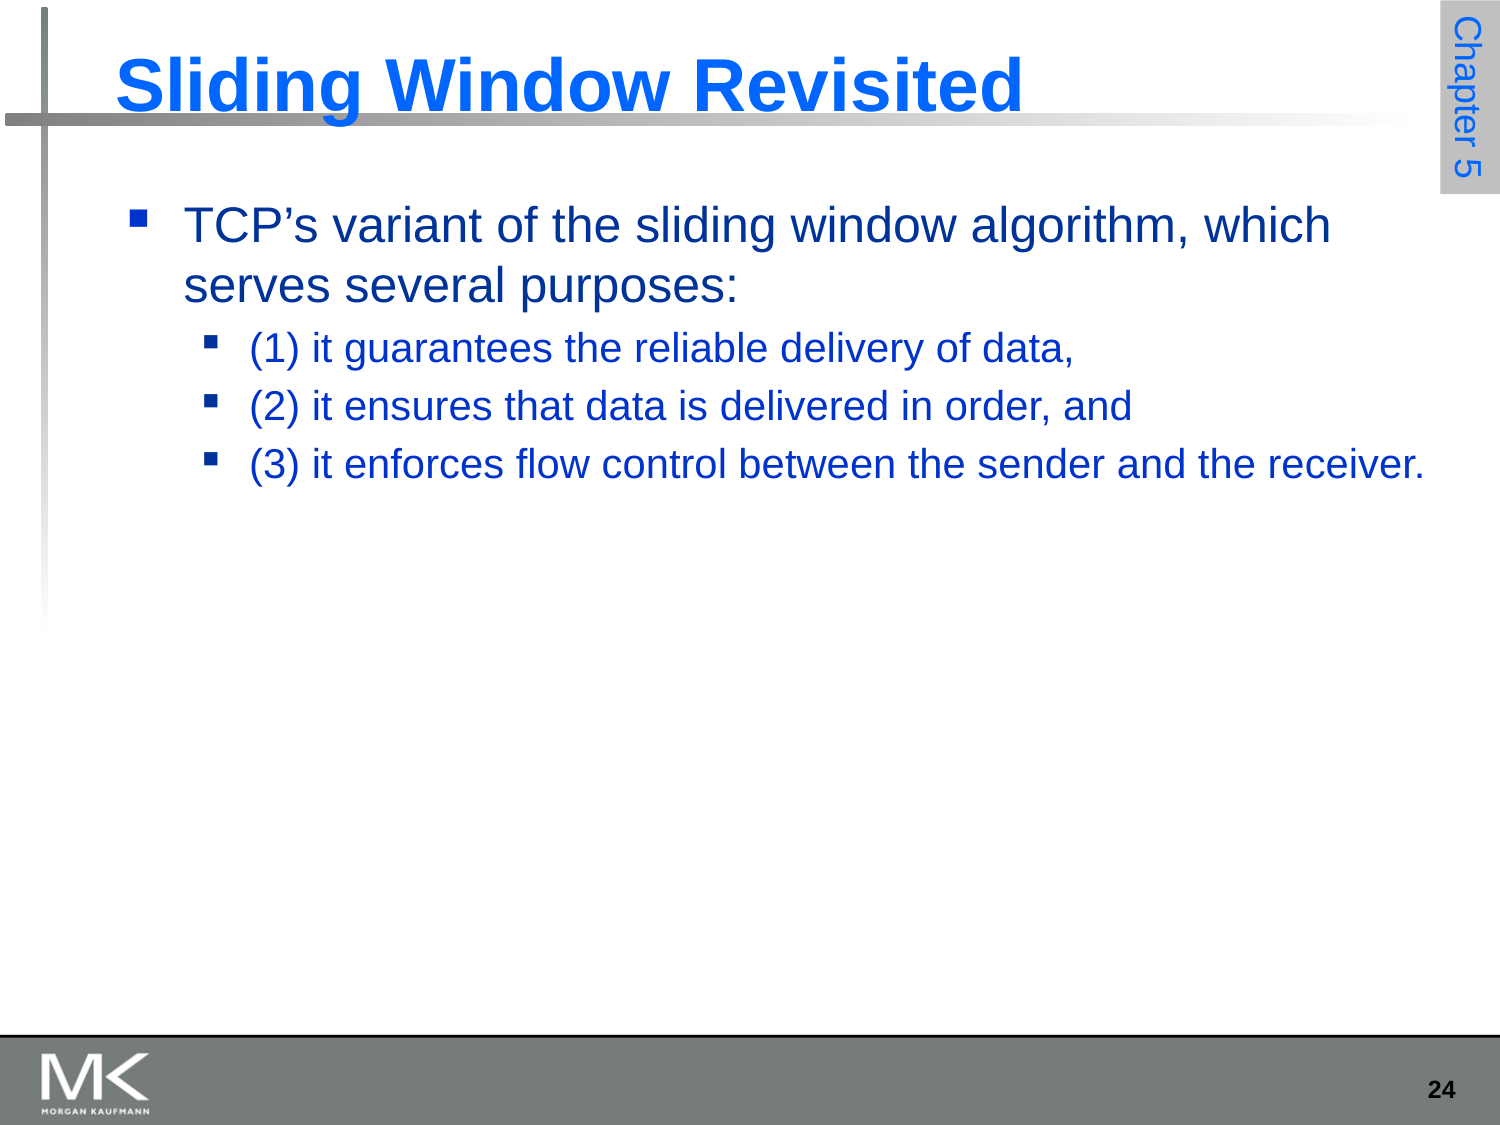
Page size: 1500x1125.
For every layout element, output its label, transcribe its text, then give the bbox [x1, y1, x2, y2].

list TCP’s variant of the sliding window algorithm, which serves several purposes: (1) it guarantees the reliable delivery of data, (2) it ensures that data is delivered in order, and (3) it enforces flow control between the sender and the receiver. [112, 184, 1469, 1024]
title Sliding Window Revisited [100, 28, 1459, 135]
picture [29, 1046, 160, 1123]
